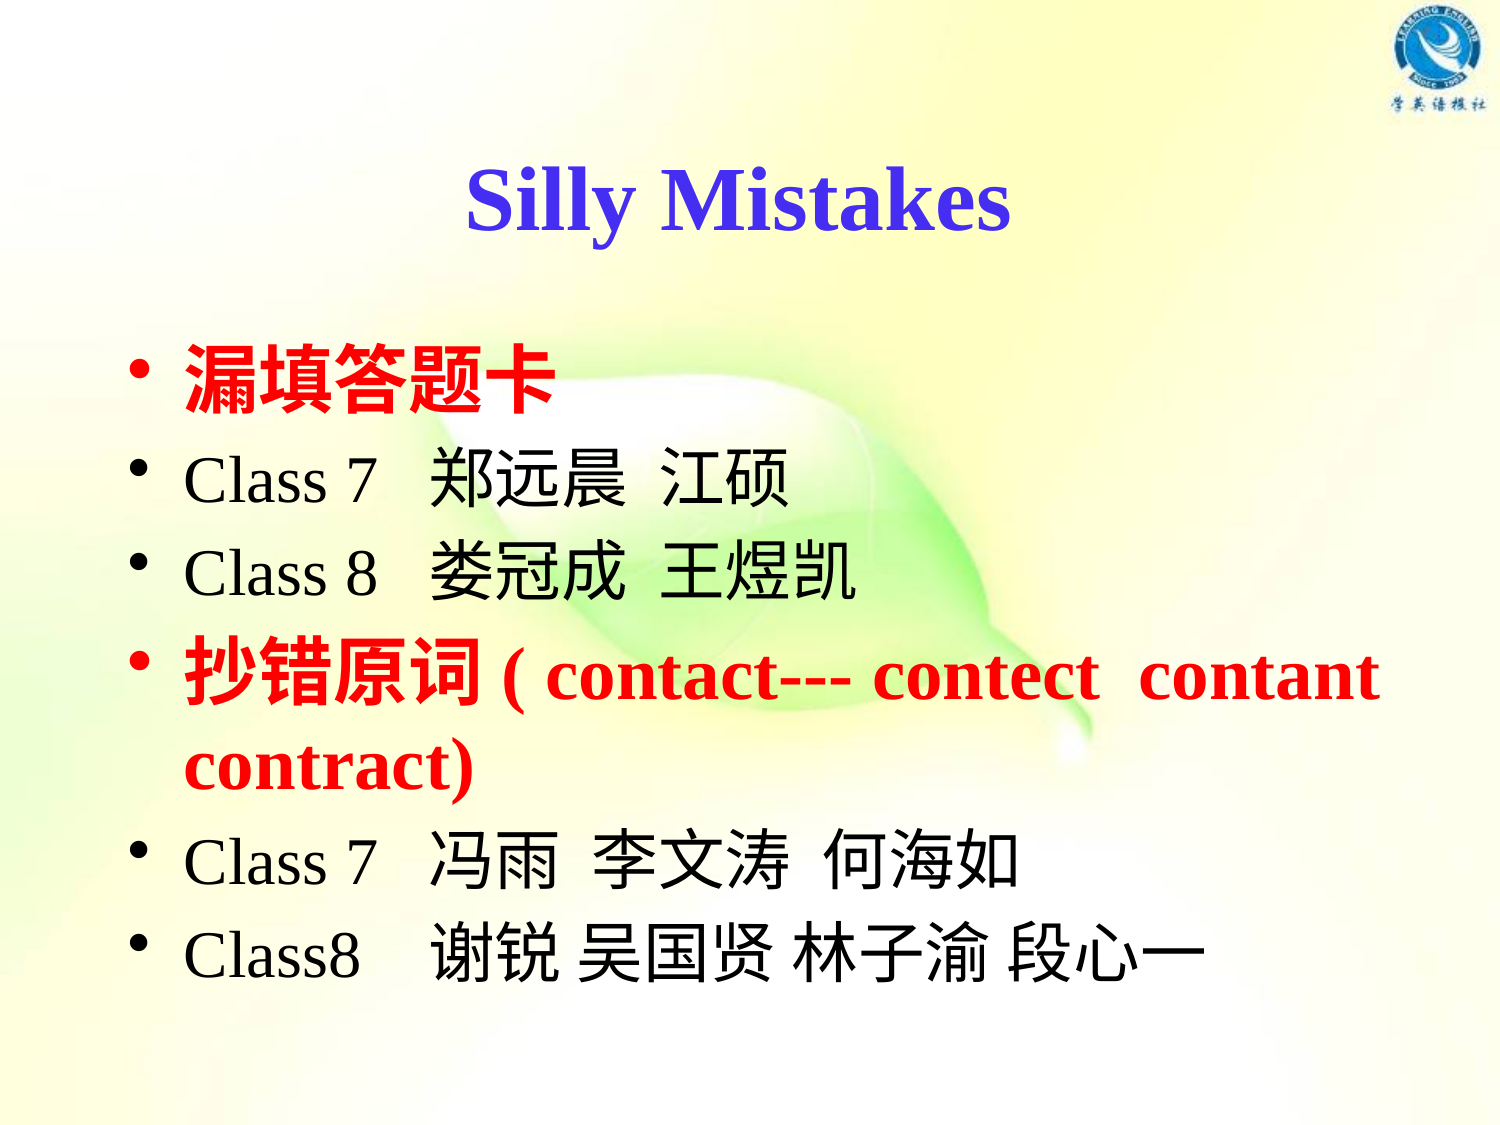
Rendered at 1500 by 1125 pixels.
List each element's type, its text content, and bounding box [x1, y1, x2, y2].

list 漏填答题卡 Class 7 郑远晨 江硕 Class 8 娄冠成 王煜凯 抄错原词( contact--- contect contant contract) Class 7 冯雨 李文涛 何海如 Class8 谢锐 吴国贤 林子渝 段心一 [112, 324, 1500, 1000]
title Silly Mistakes [112, 99, 1388, 288]
picture [0, 0, 1500, 1125]
